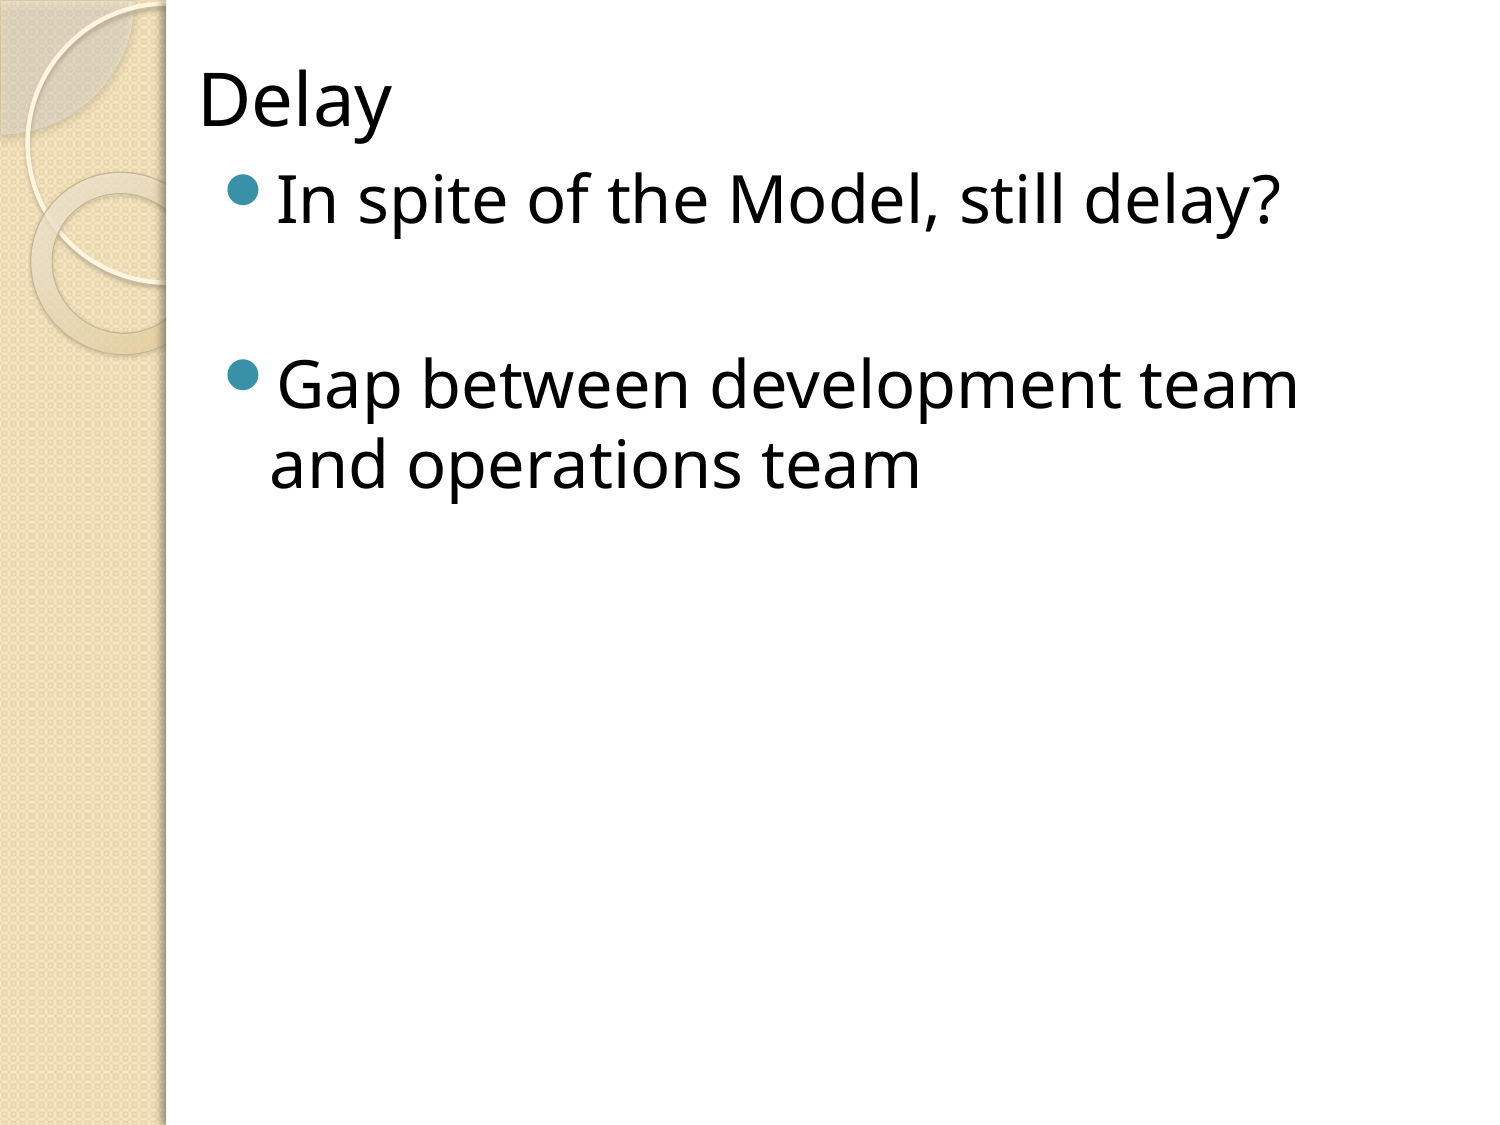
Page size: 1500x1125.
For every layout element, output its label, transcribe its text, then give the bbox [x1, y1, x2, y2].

title Delay [183, 45, 1425, 149]
list In spite of the Model, still delay? Gap between development team and operations team [194, 149, 1425, 986]
